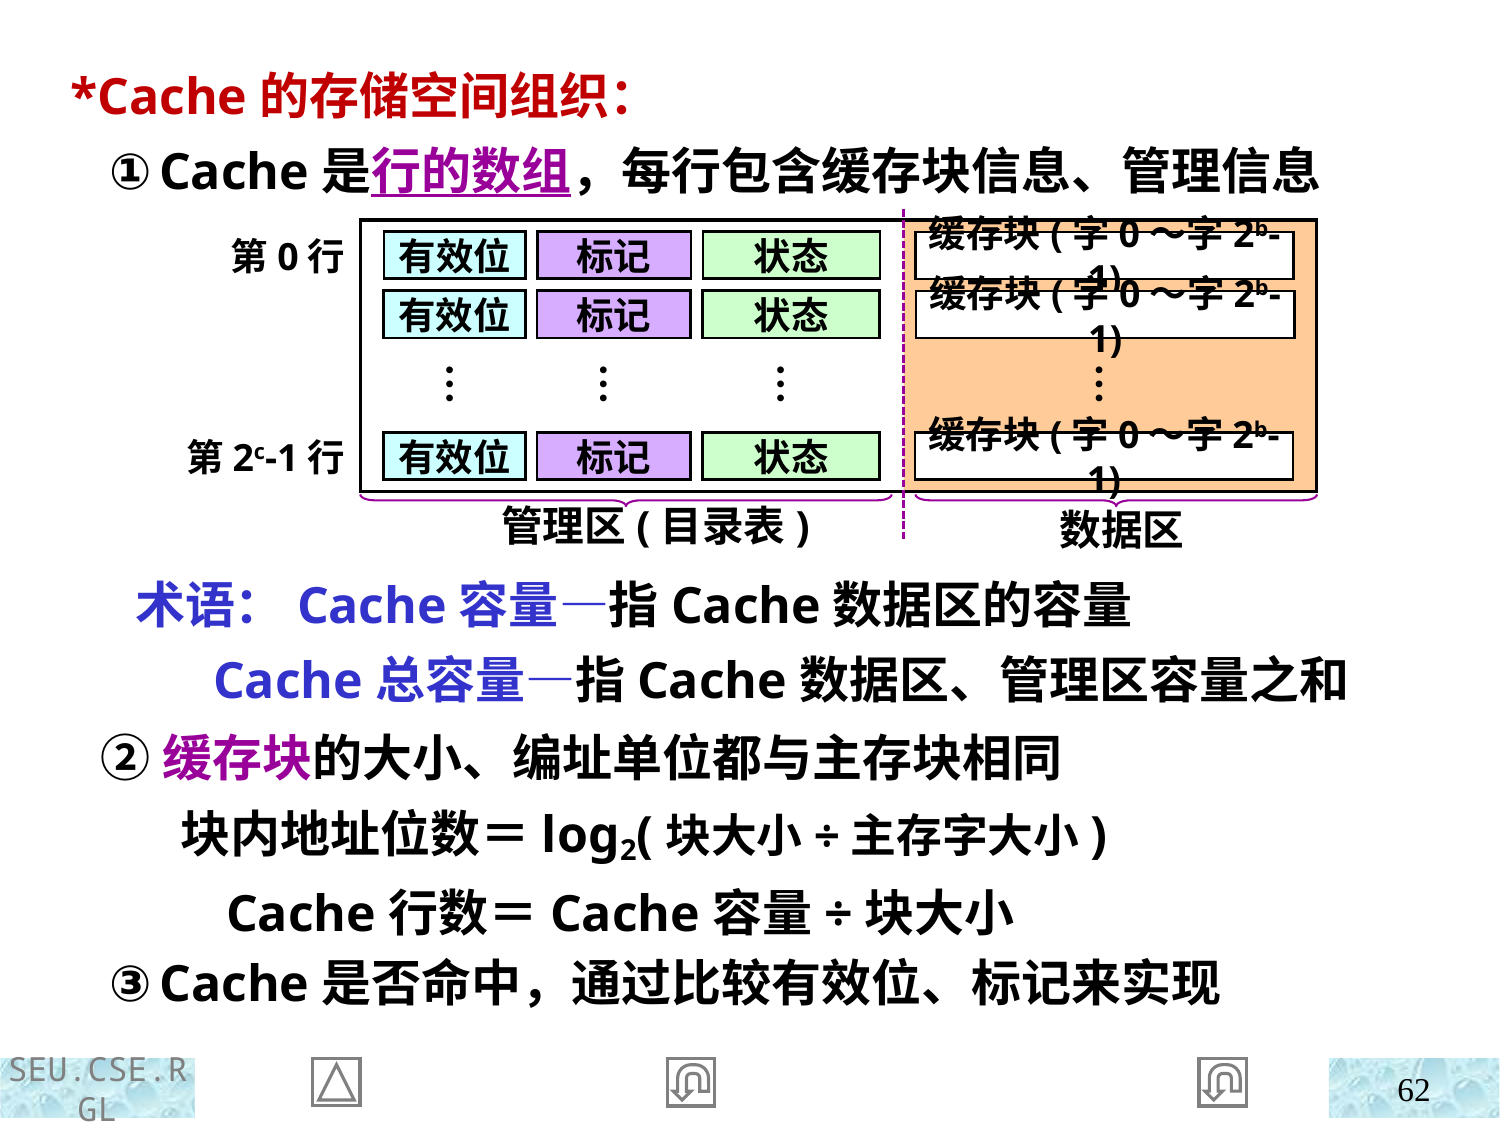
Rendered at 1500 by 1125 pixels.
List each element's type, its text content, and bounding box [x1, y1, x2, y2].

text_box [1198, 1058, 1247, 1106]
text_box ③Cache是否命中，通过比较有效位、标记来实现 [29, 928, 1471, 1019]
text_box 术语：Cache容量—指Cache数据区的容量 Cache总容量—指Cache数据区、管理区容量之和 [29, 550, 1471, 716]
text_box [359, 209, 1318, 555]
slide_number 62 [1328, 1058, 1500, 1118]
text_box ②缓存块的大小、编址单位都与主存块相同 块内地址位数＝log2(块大小÷主存字大小) Cache行数＝Cache容量÷块大小 [29, 716, 1471, 928]
text_box *Cache的存储空间组织： ①Cache是行的数组，每行包含缓存块信息、管理信息 [29, 42, 1471, 208]
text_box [182, 219, 354, 492]
text_box [312, 1058, 361, 1106]
text_box [667, 1058, 715, 1107]
text_box 10 [0, 1058, 195, 1118]
